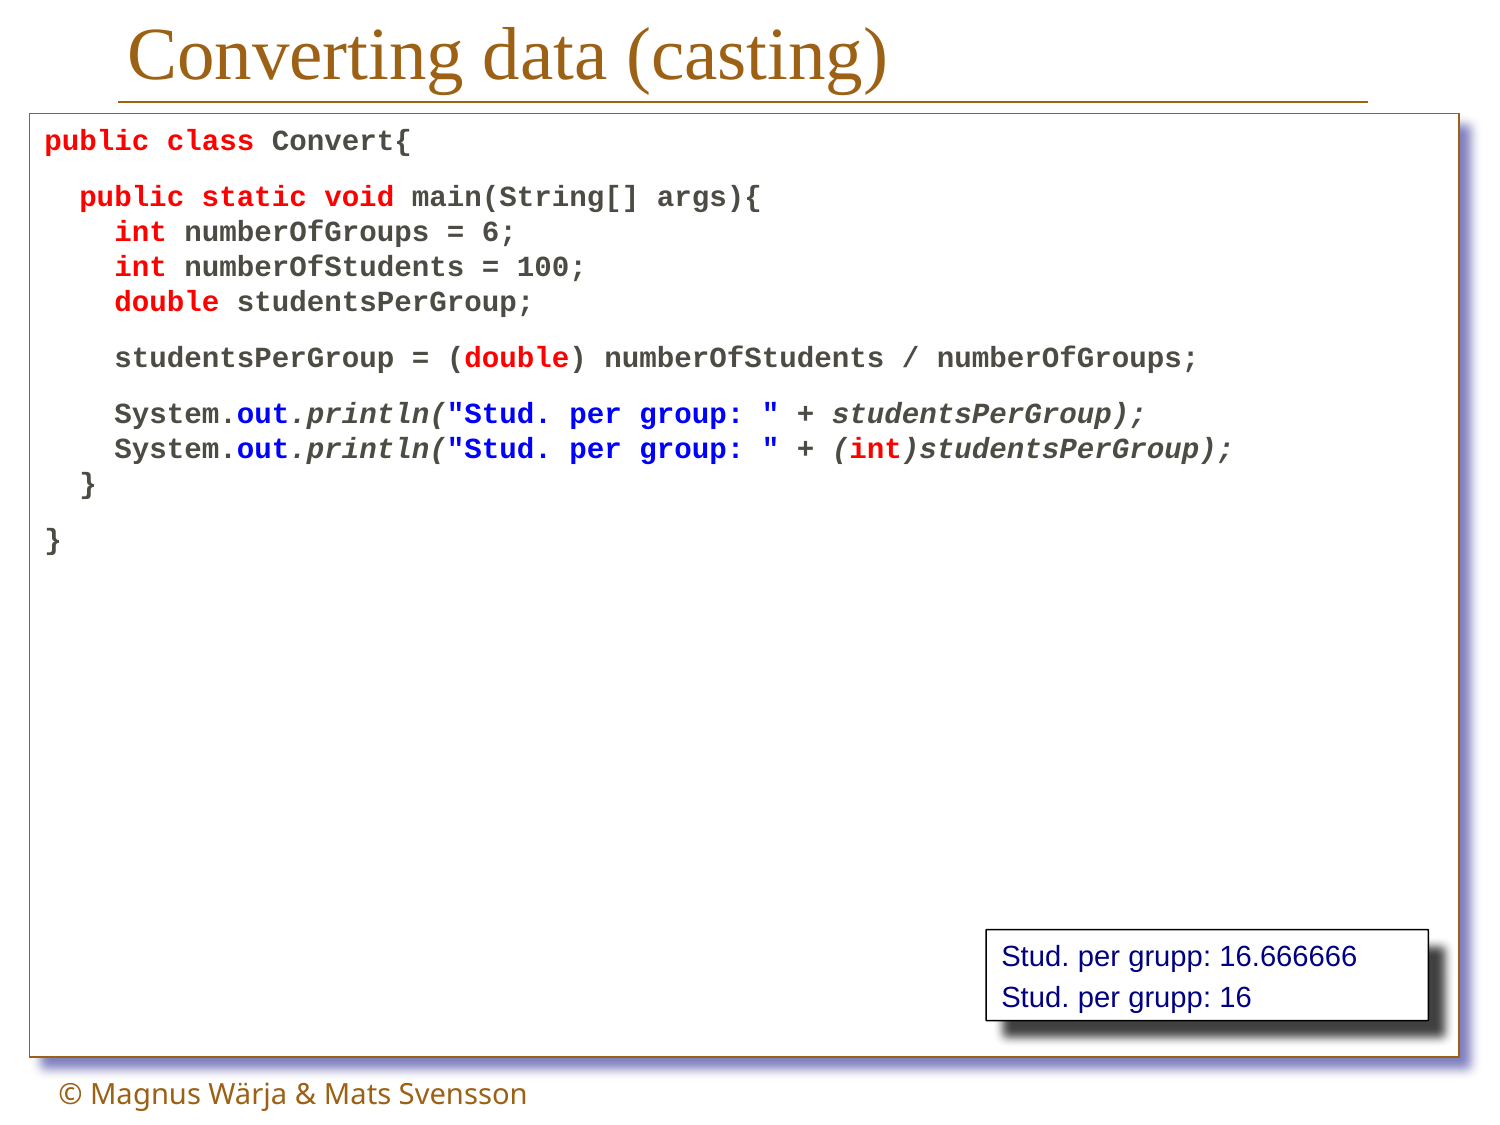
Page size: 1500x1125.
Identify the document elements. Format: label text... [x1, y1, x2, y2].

text_box Stud. per grupp: 16.666666 Stud. per grupp: 16 [986, 929, 1429, 1021]
title Converting data (casting) [112, 7, 1388, 102]
list public class Convert{ public static void main(String[] args){ int numberOfGroups = 6; int numberOfStudents = 100; double studentsPerGroup; studentsPerGroup = (double) numberOfStudents / numberOfGroups; System.out.println("Stud. per group: " + studentsPerGroup); System.out.println("Stud. per group: " + (int)studentsPerGroup); } } [29, 113, 1460, 1047]
